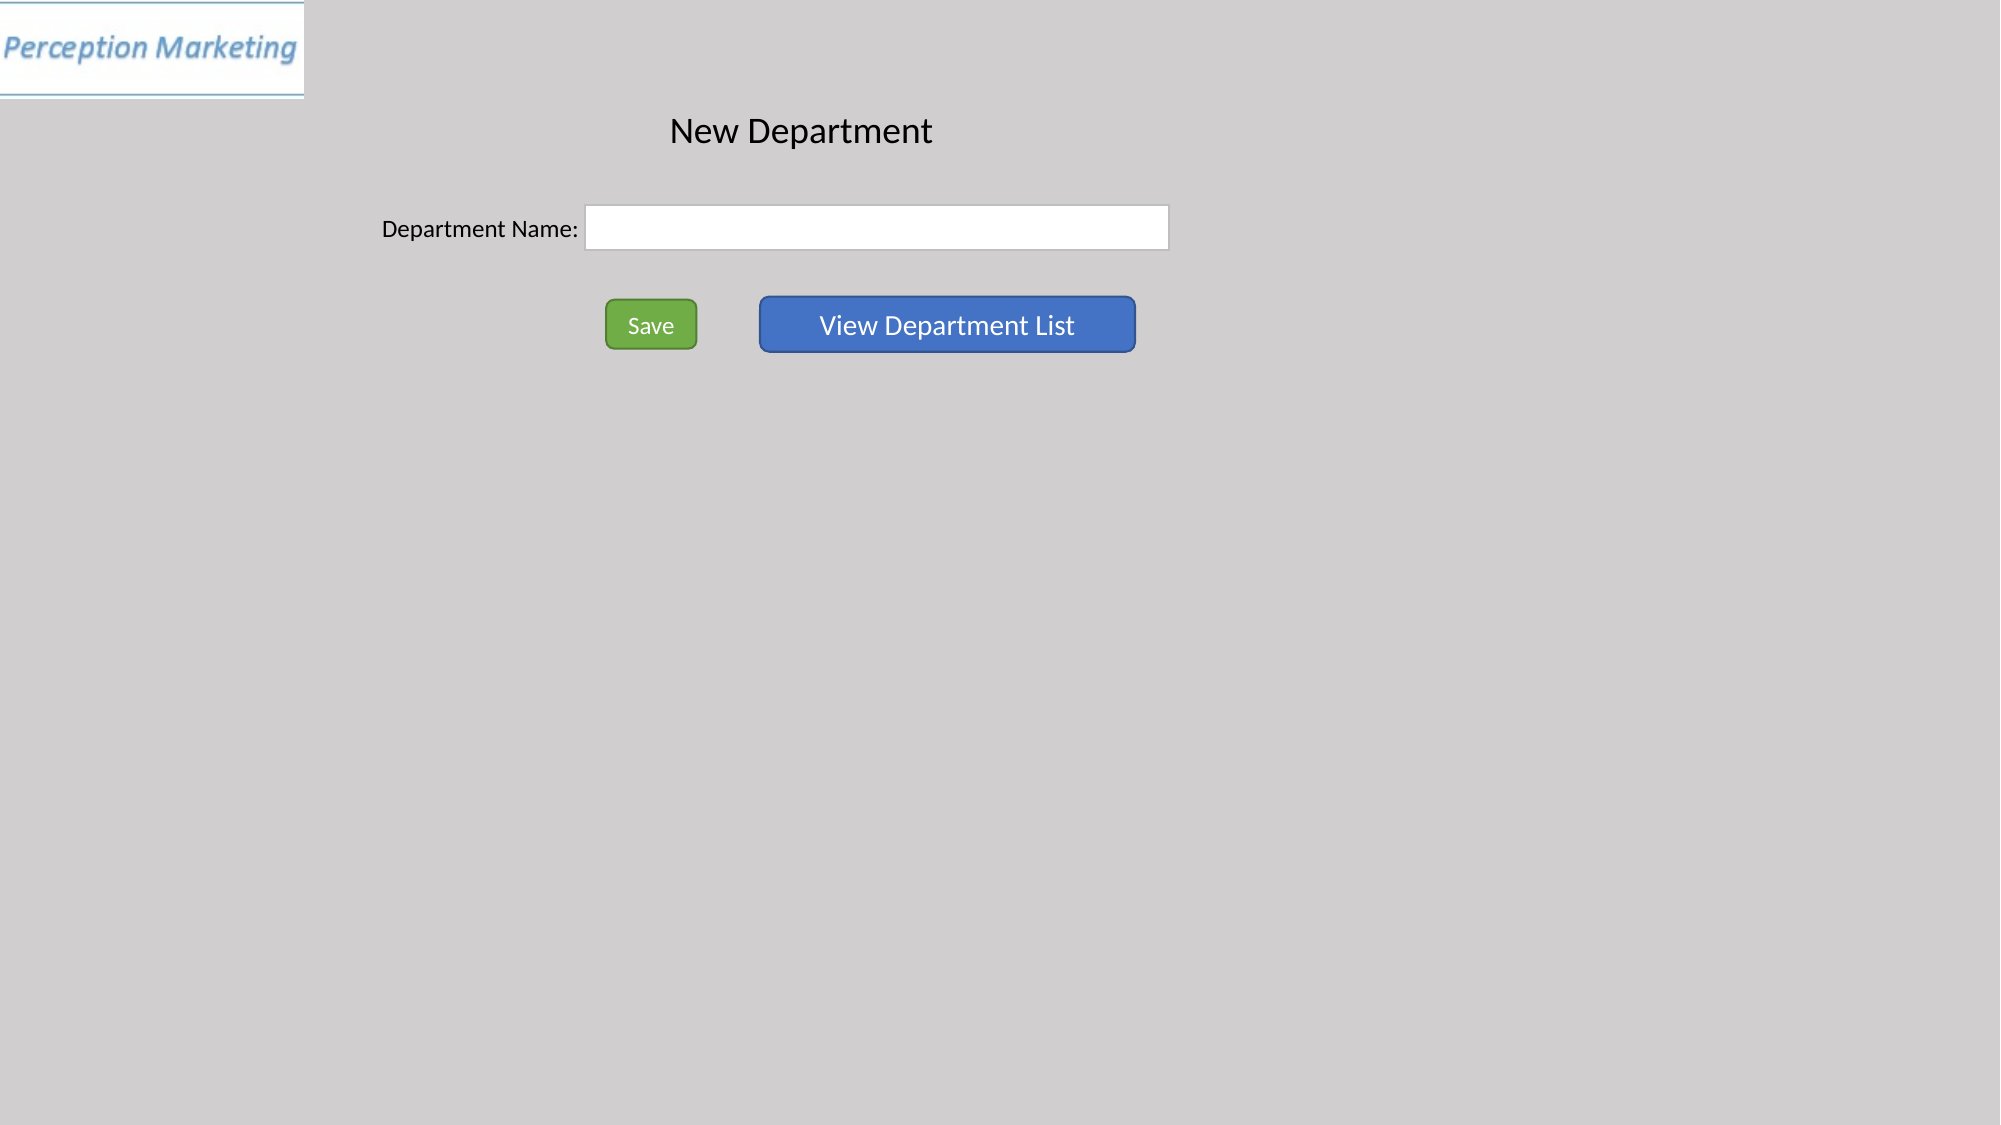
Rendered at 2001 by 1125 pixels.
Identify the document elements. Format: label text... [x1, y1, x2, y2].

text_box Department Name: [367, 205, 584, 250]
text_box [759, 290, 1136, 353]
text_box New Department [655, 98, 1214, 159]
picture [0, 0, 304, 99]
text_box Save [605, 298, 698, 350]
text_box [584, 204, 1170, 251]
